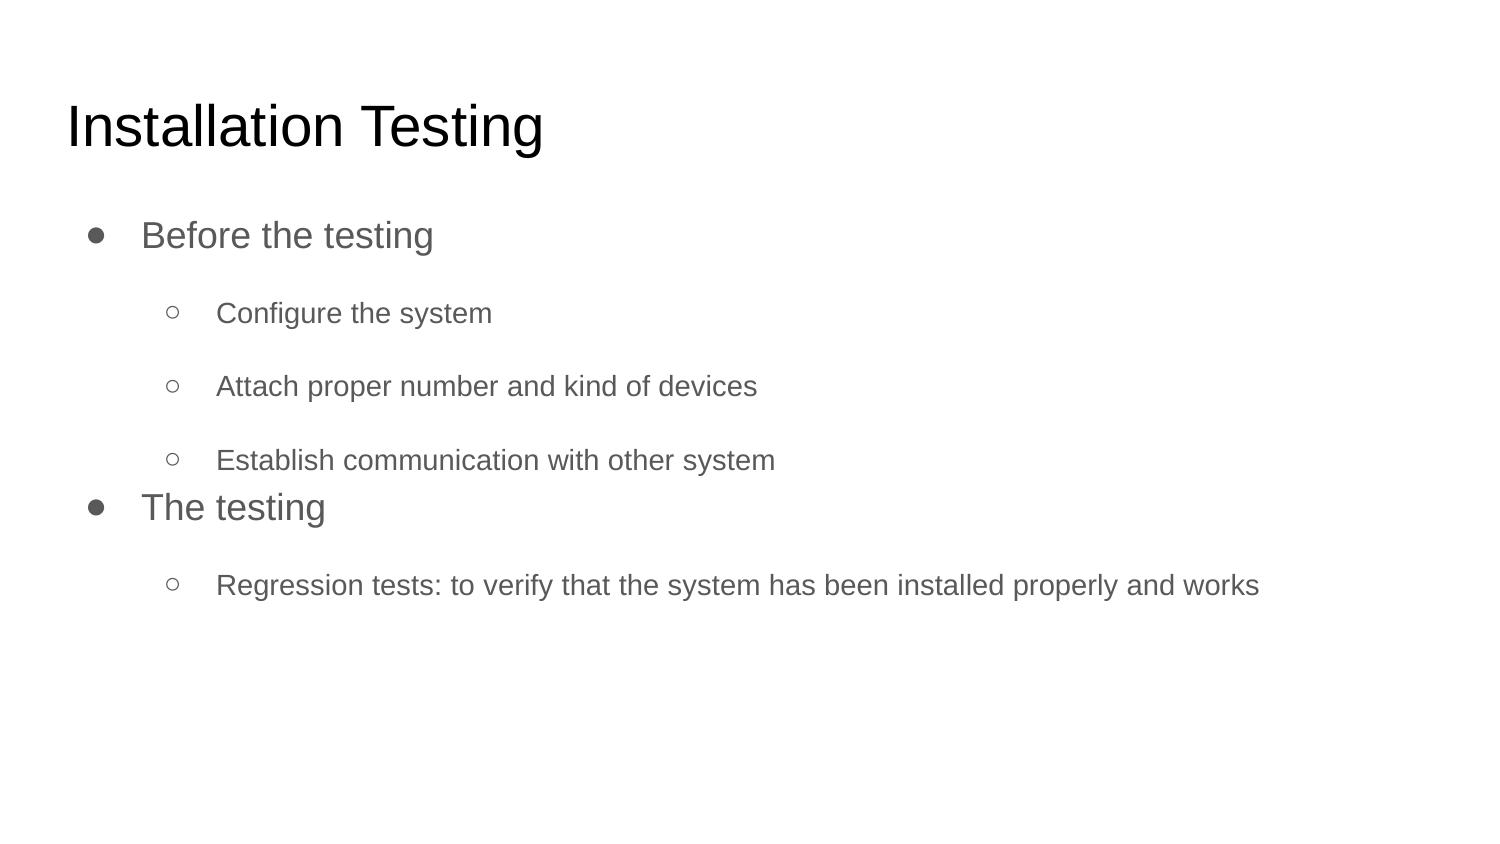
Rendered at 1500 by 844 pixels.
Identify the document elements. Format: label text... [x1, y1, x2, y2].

title Installation Testing [51, 72, 1449, 167]
list Before the testing Configure the system Attach proper number and kind of devices Establish communication with other system The testing Regression tests: to verify that the system has been installed properly and works [51, 189, 1449, 750]
